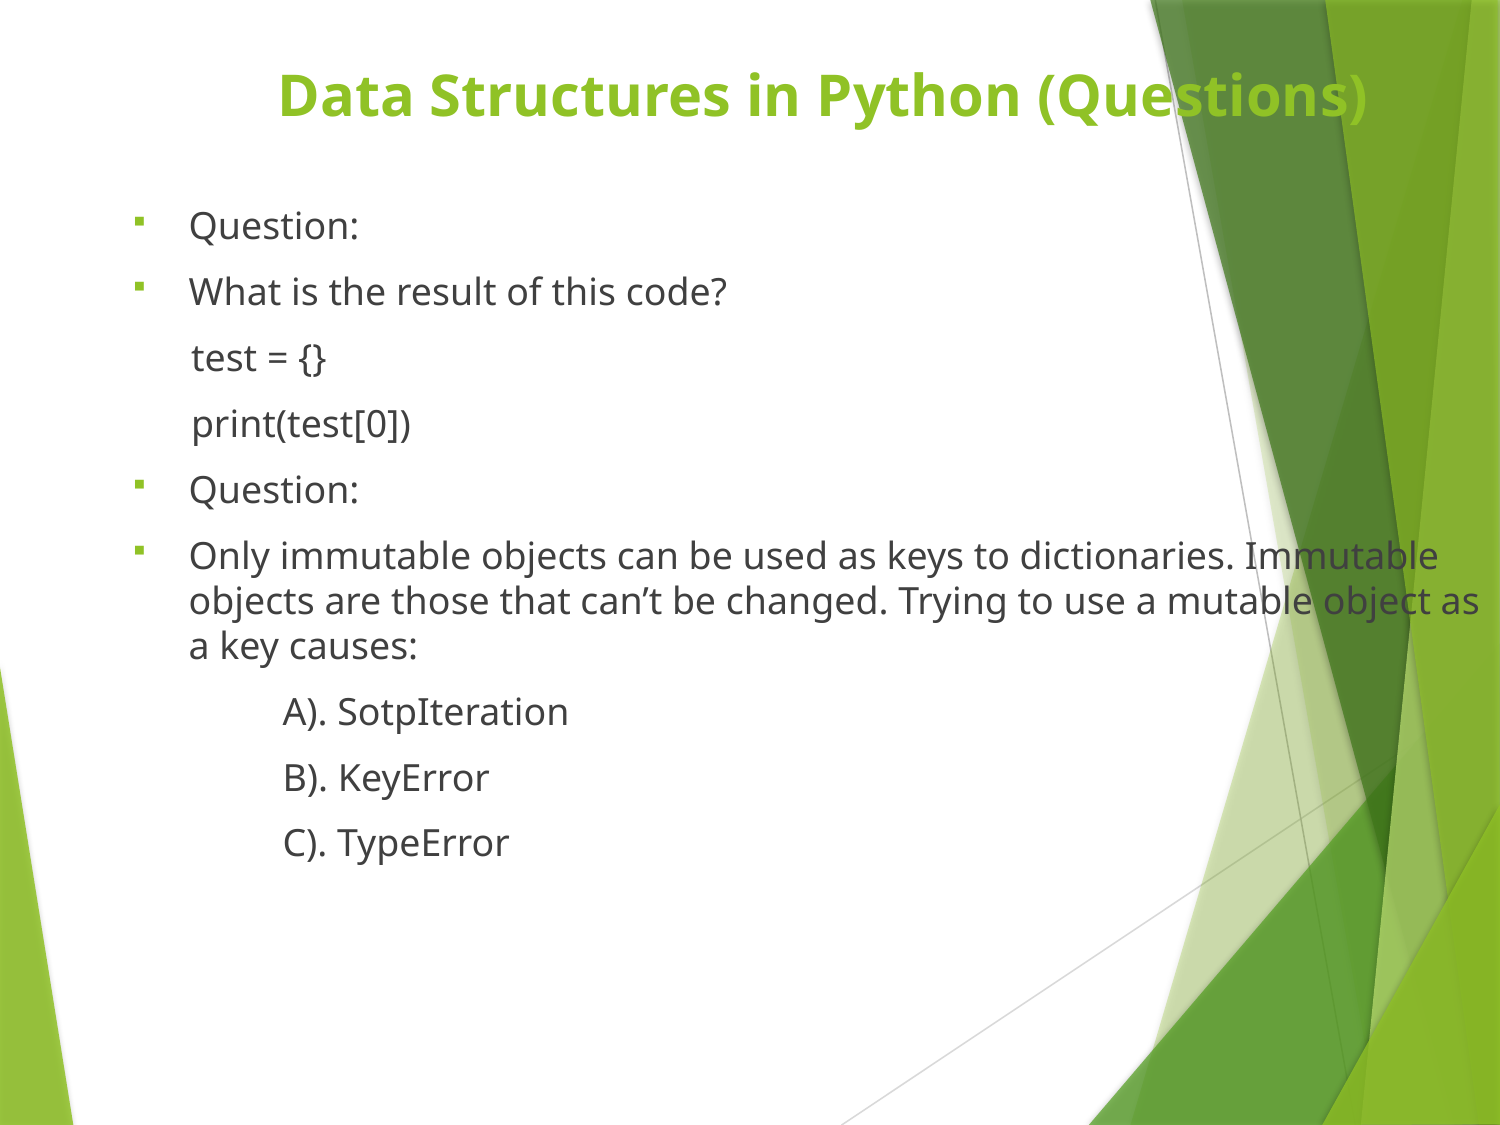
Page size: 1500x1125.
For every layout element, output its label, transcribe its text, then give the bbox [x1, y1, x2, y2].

title Data Structures in Python (Questions) [262, 51, 1500, 137]
list Question: What is the result of this code? test = {} print(test[0]) Question: Only immutable objects can be used as keys to dictionaries. Immutable objects are those that can’t be changed. Trying to use a mutable object as a key causes: A). SotpIteration B). KeyError C). TypeError [117, 195, 1500, 1040]
